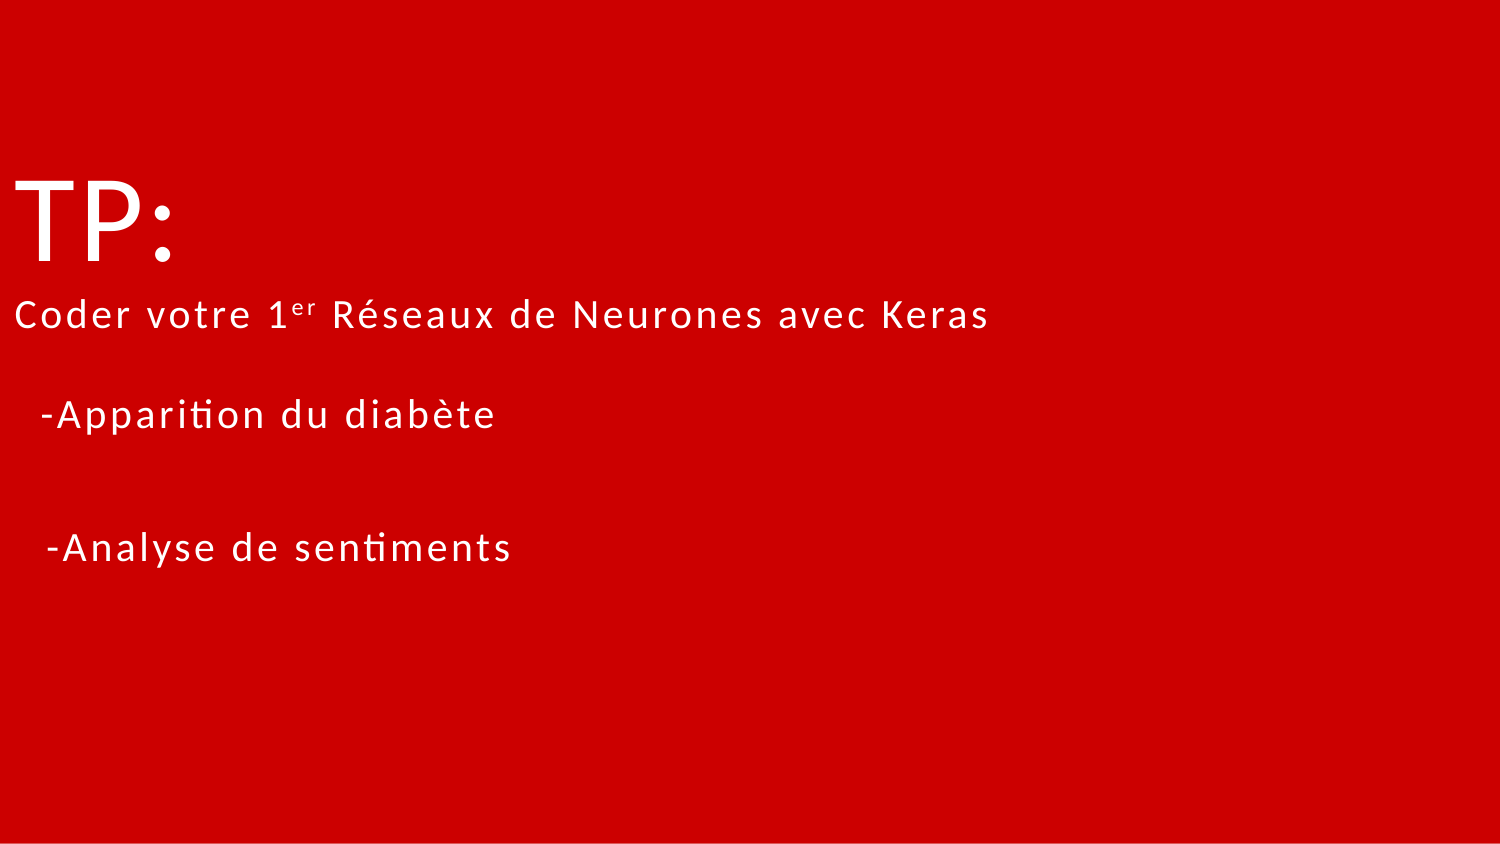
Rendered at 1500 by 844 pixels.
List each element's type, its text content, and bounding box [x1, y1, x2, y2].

title TP: Coder votre 1er Réseaux de Neurones avec Keras -Apparition du diabète -Analyse de sentiments [12, 134, 1500, 587]
